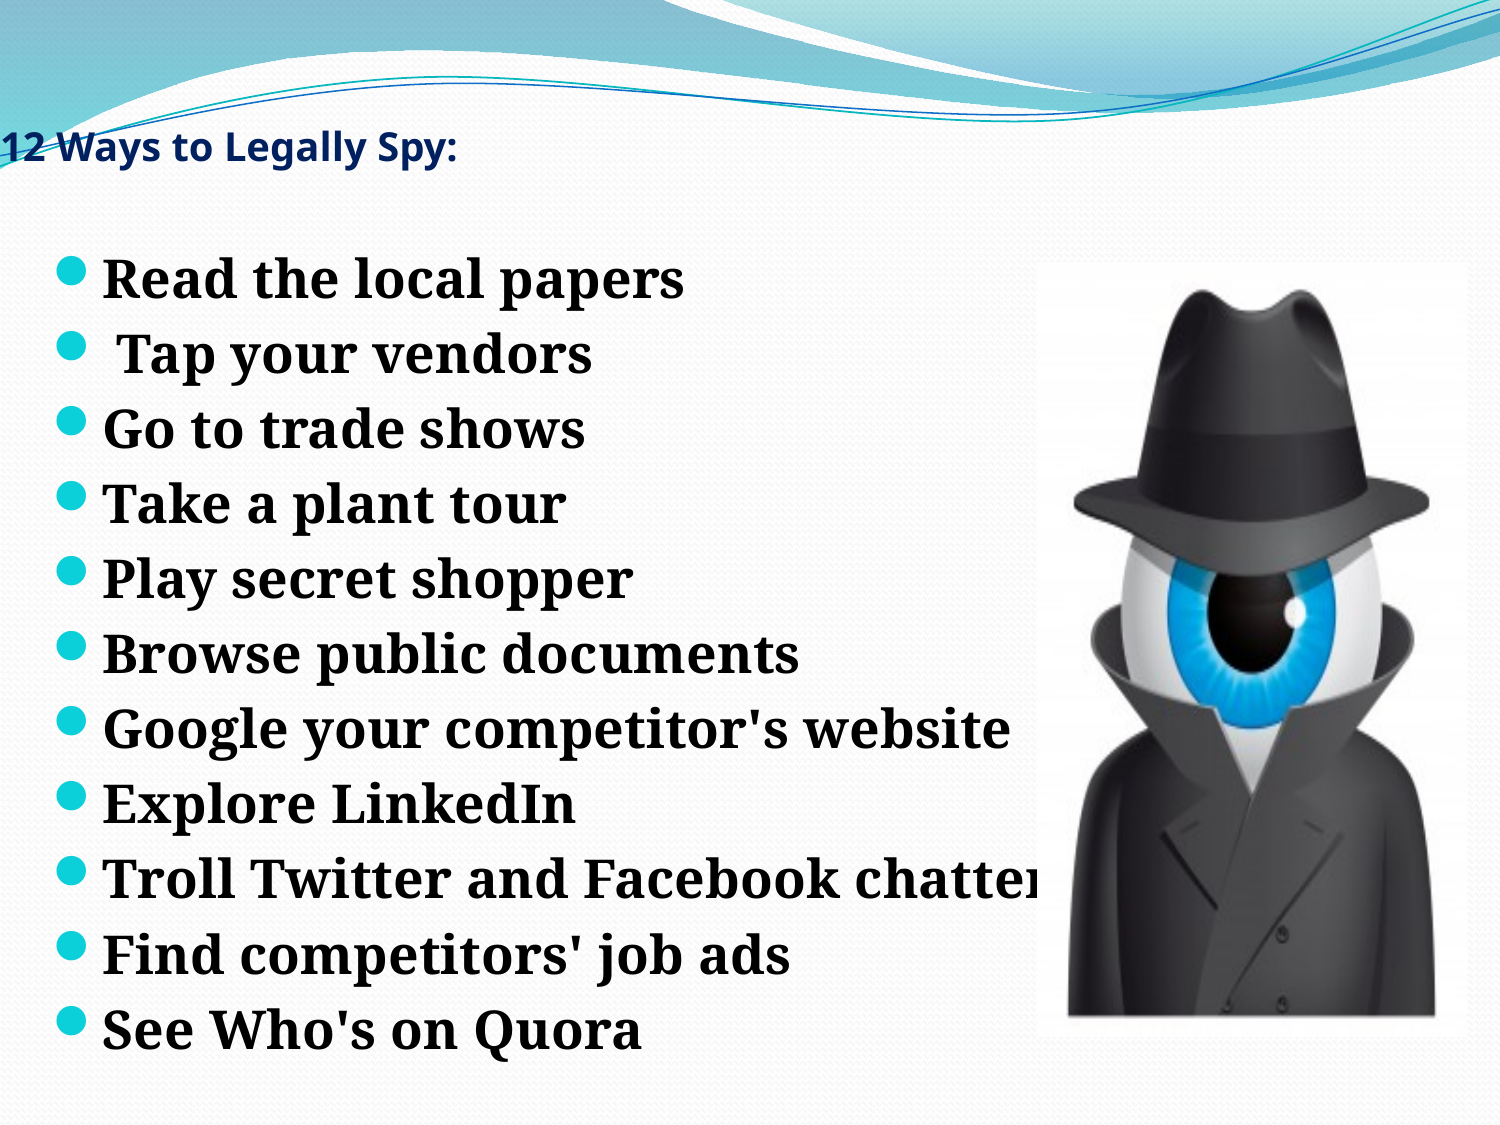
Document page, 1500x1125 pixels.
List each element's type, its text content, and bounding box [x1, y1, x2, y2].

title 12 Ways to Legally Spy: [0, 112, 1097, 230]
picture [1037, 262, 1467, 1037]
list Read the local papers Tap your vendors Go to trade shows Take a plant tour Play secret shopper Browse public documents Google your competitor's website Explore LinkedIn Troll Twitter and Facebook chatter Find competitors' job ads See Who's on Quora [37, 237, 1135, 1068]
